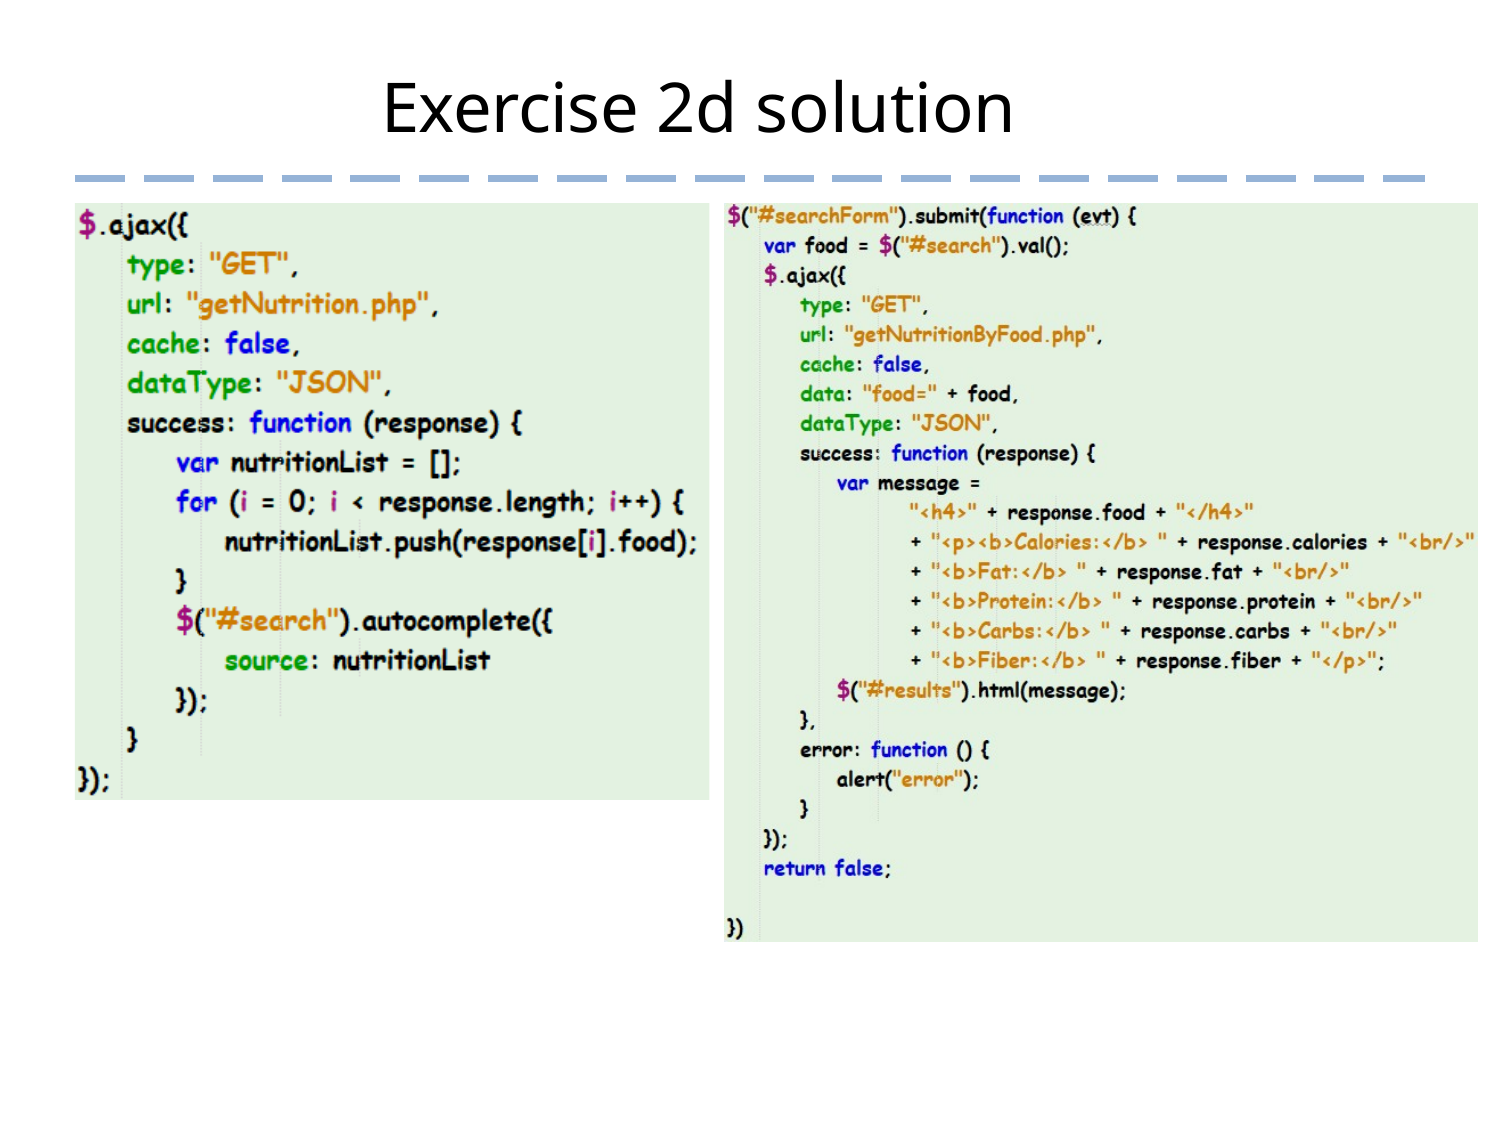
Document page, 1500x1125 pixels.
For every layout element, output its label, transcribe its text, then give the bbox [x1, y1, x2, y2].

text_box [724, 203, 1478, 942]
text_box [74, 203, 710, 800]
title Exercise 2d solution [379, 8, 1121, 199]
